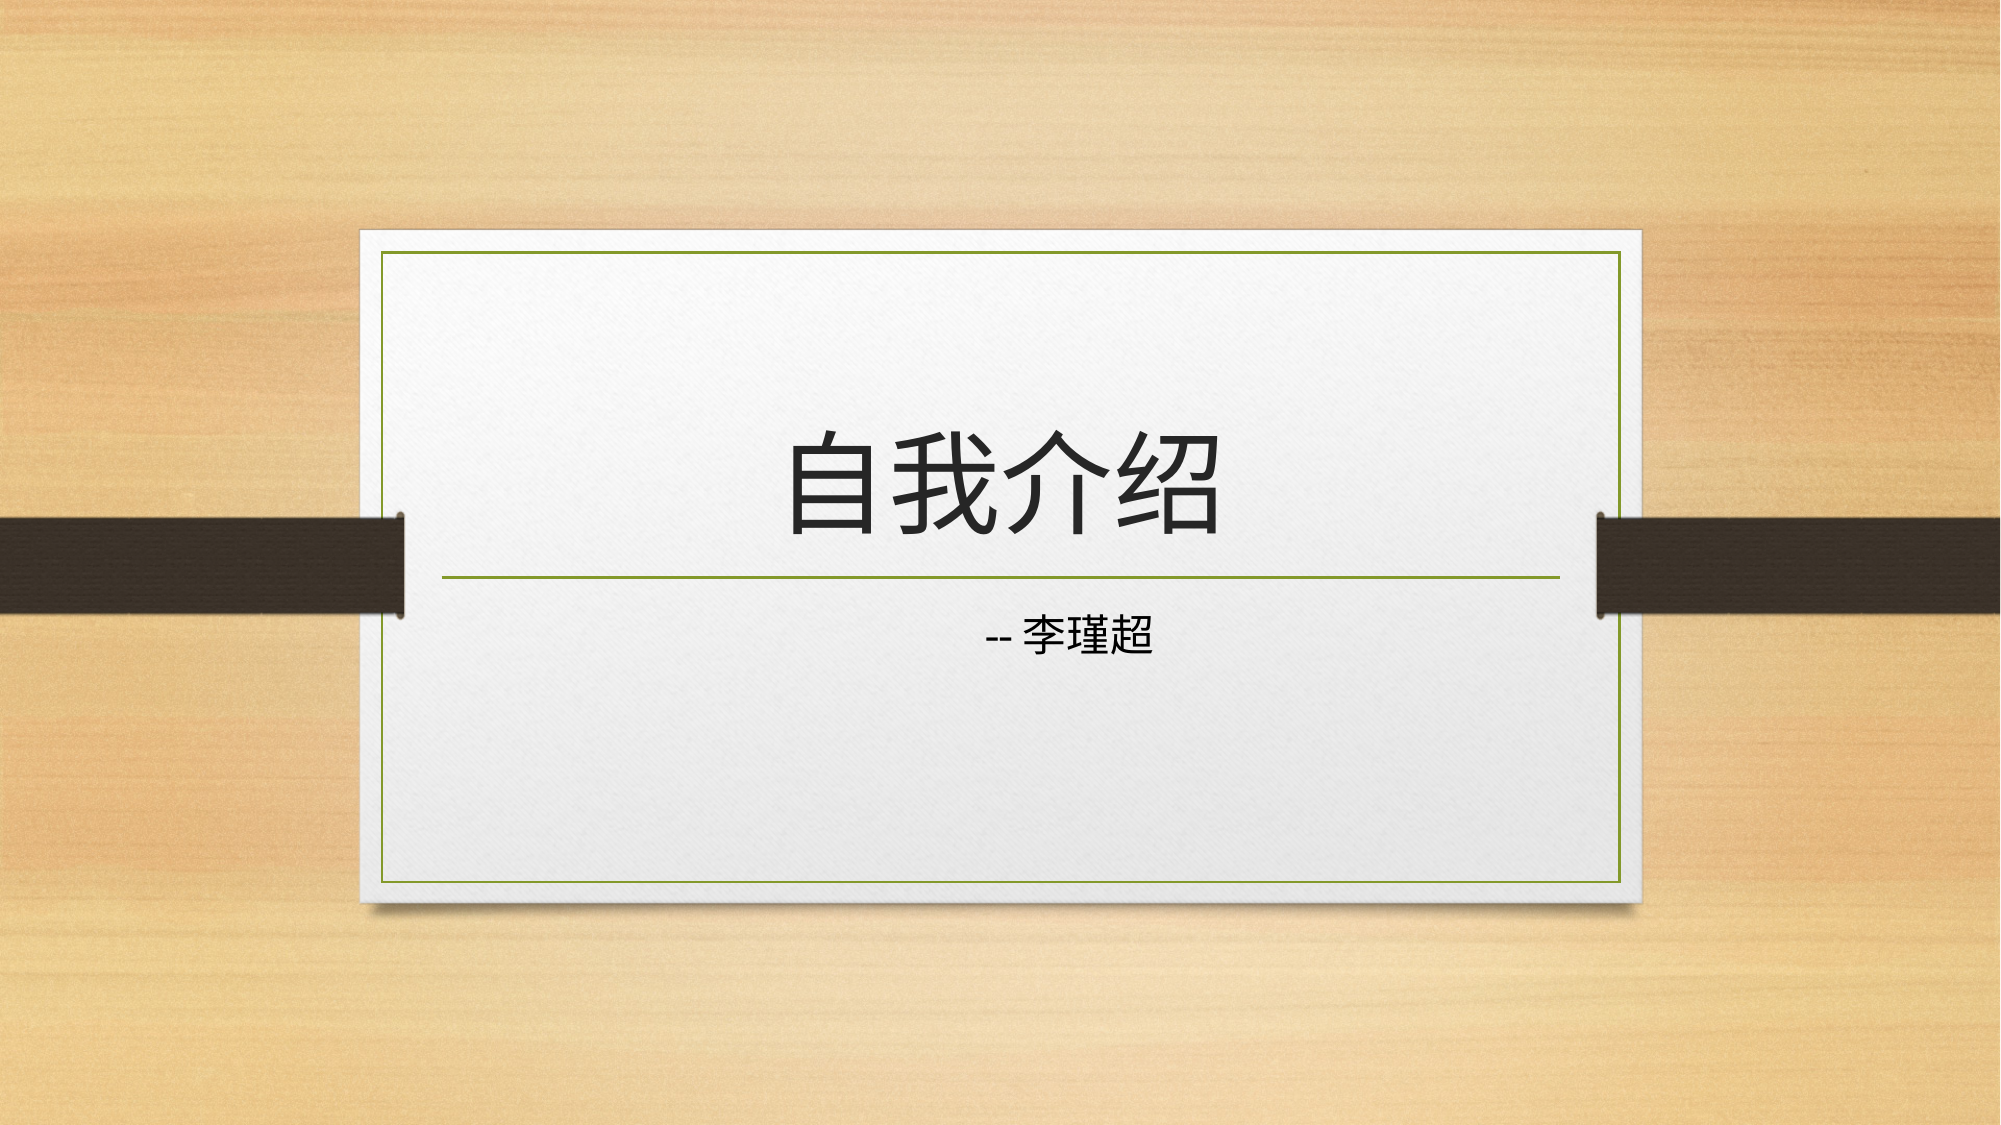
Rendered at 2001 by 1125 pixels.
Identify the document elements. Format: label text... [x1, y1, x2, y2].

title 自我介绍 [441, 306, 1560, 556]
subtitle --李瑾超 [441, 600, 1560, 817]
picture [0, 0, 2001, 1125]
